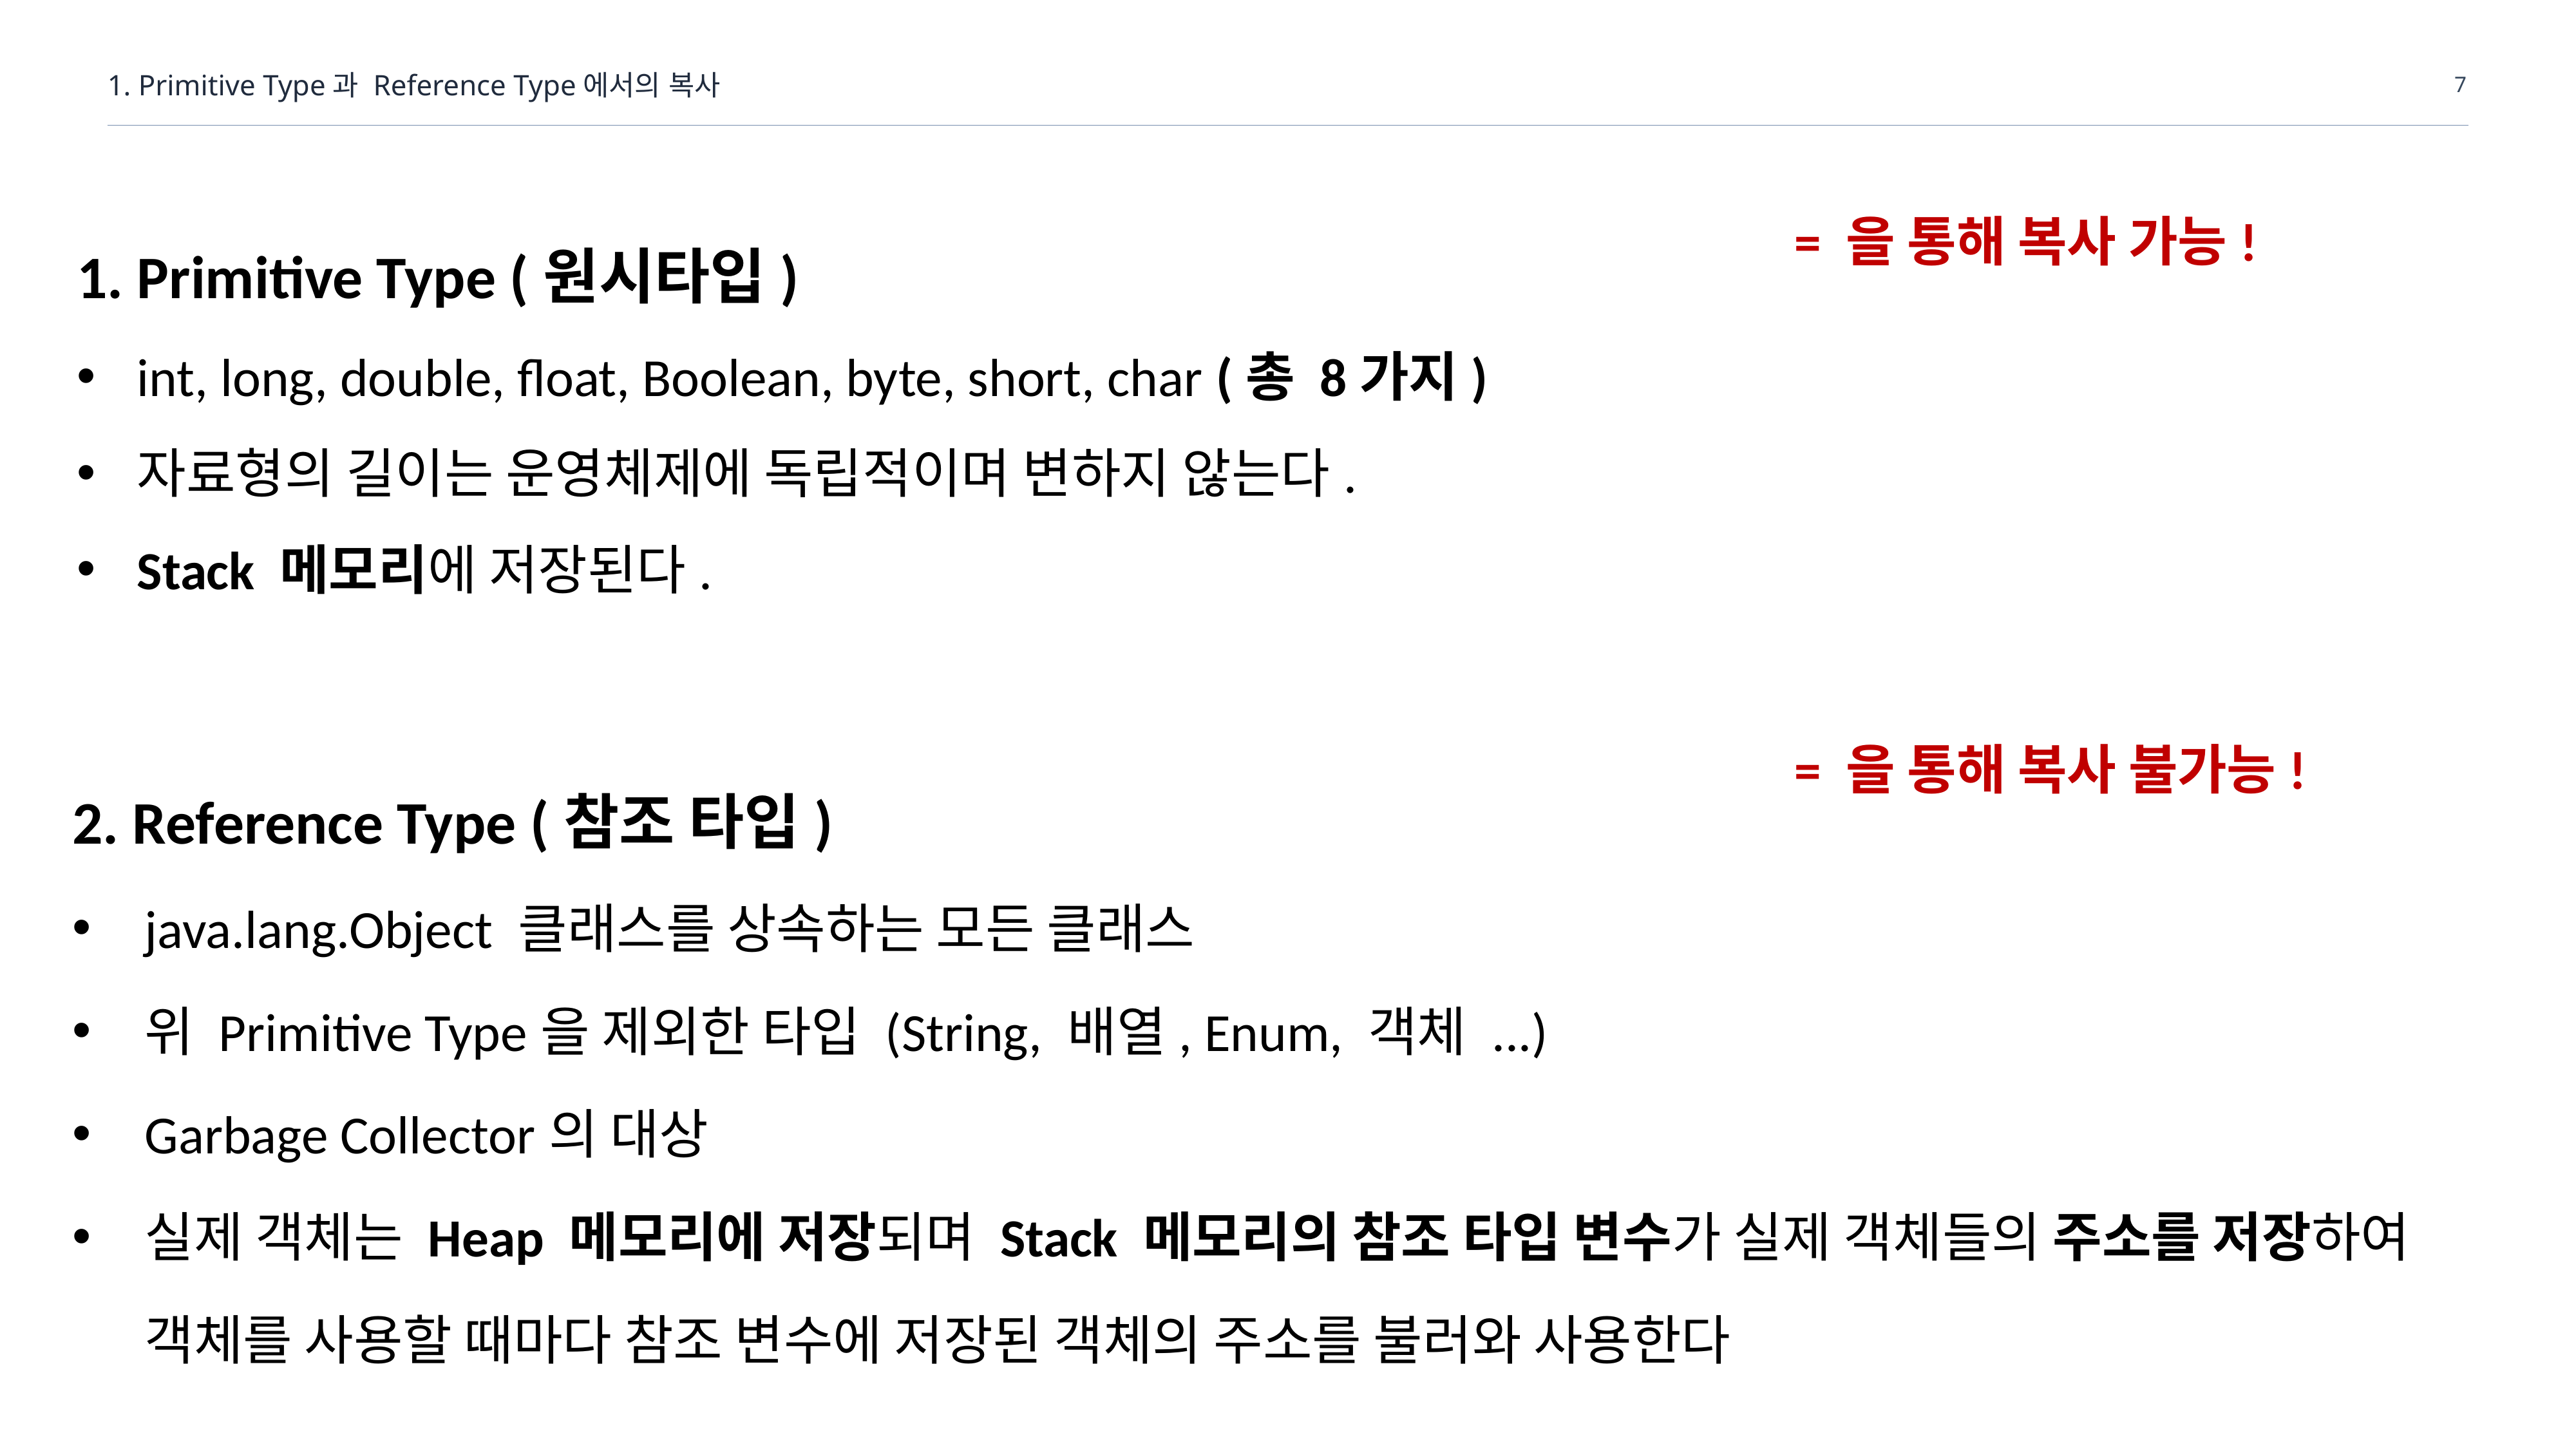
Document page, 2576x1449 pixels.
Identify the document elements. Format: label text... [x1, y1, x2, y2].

slide_number 7 [2452, 69, 2467, 102]
text_box 1. Primitive Type (원시타입) int, long, double, float, Boolean, byte, short, char (총 8가지) 자료형의 길이는 운영체제에 독립적이며 변하지 않는다. Stack 메모리에 저장된다. [68, 193, 2516, 609]
text_box = 을 통해 복사 가능! [1785, 198, 2552, 281]
text_box 2. Reference Type (참조 타입) java.lang.Object 클래스를 상속하는 모든 클래스 위 Primitive Type을 제외한 타입 (String, 배열, Enum, 객체 ...) Garbage Collector의 대상 실제 객체는 Heap 메모리에 저장되며 Stack 메모리의 참조 타입 변수가 실제 객체들의 주소를 저장하여 객체를 사용할 때마다 참조 변수에 저장된 객체의 주소를 불러와 사용한다 [63, 731, 2549, 1449]
list 1. Primitive Type과 Reference Type에서의 복사 [107, 65, 2107, 108]
text_box = 을 통해 복사 불가능! [1785, 726, 2552, 809]
